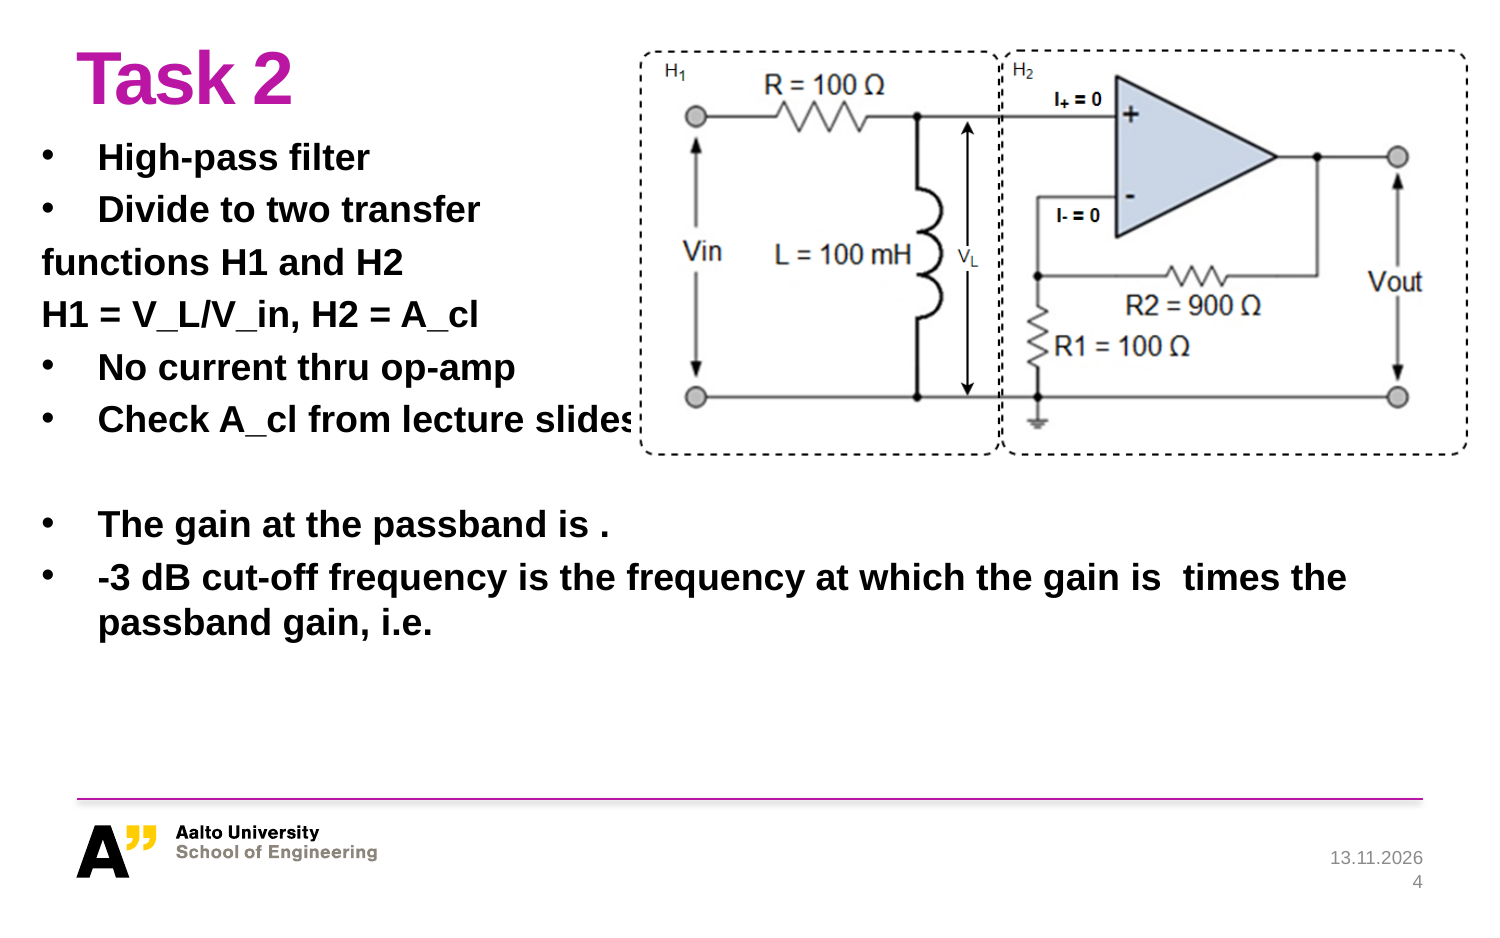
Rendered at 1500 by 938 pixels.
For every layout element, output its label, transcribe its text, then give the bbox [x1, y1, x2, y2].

picture [631, 43, 1480, 460]
title Task 2 [76, 43, 629, 127]
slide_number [829, 844, 1424, 870]
slide_number 4 [829, 870, 1424, 893]
